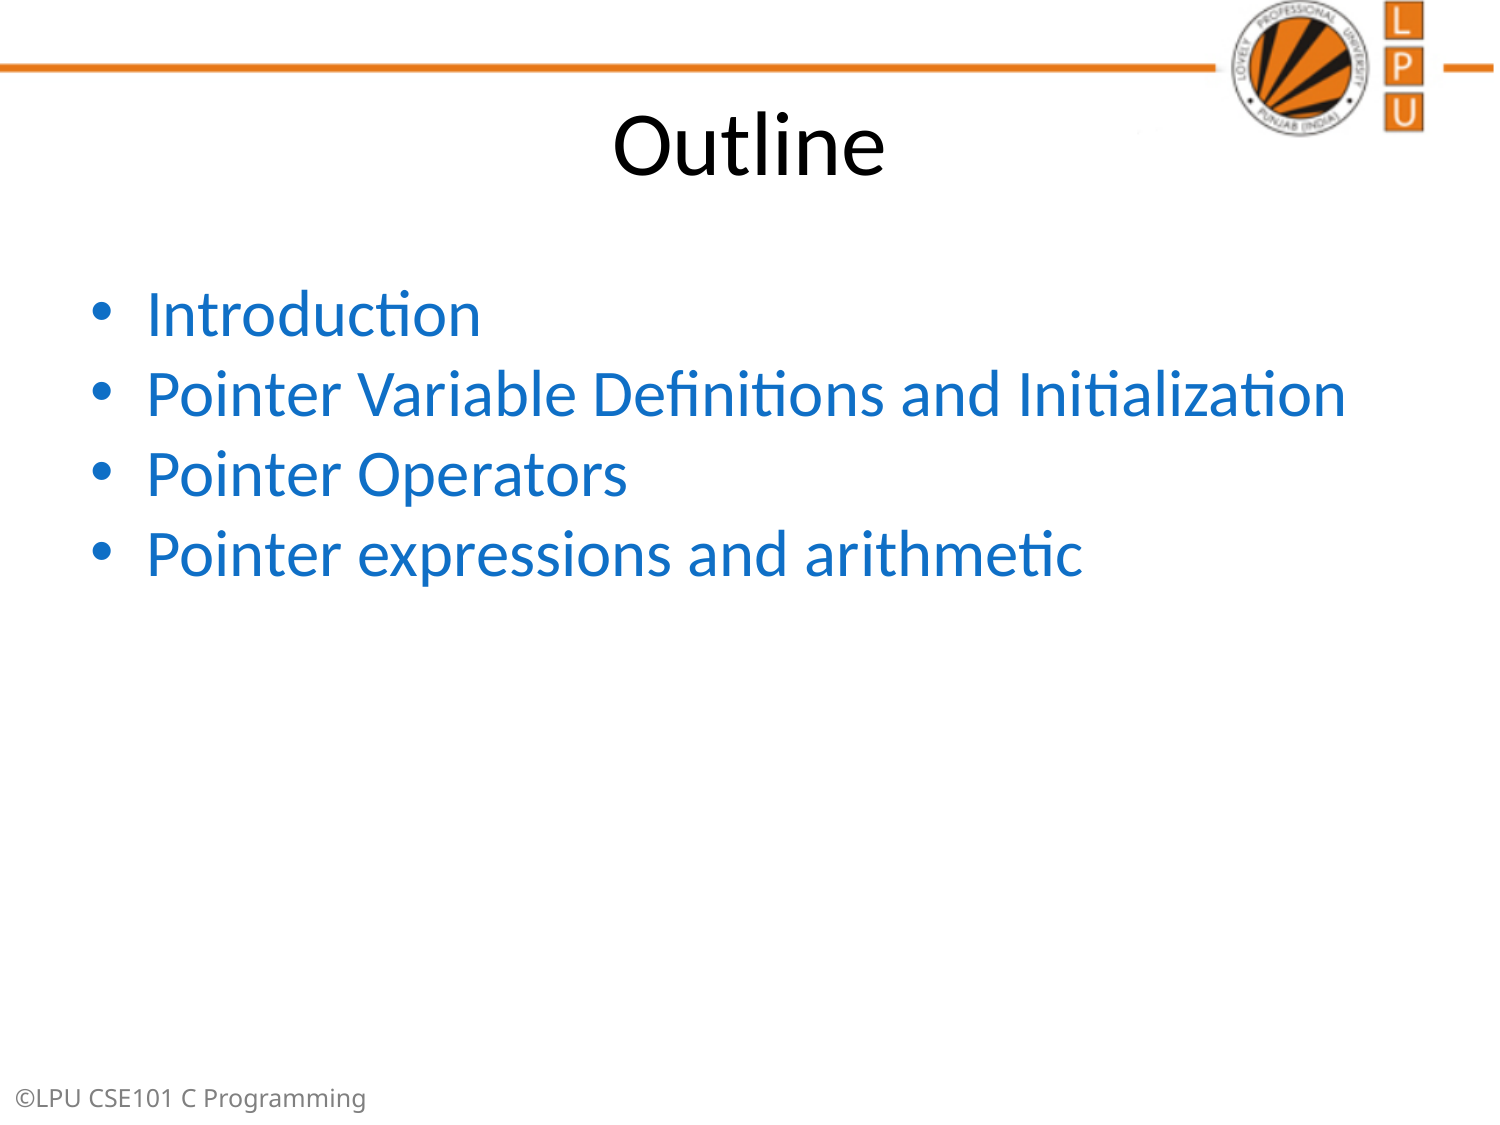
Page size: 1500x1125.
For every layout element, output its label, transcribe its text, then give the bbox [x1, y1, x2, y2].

title Outline [75, 45, 1425, 233]
picture [0, 0, 1497, 155]
list Introduction Pointer Variable Definitions and Initialization Pointer Operators Pointer expressions and arithmetic [75, 262, 1425, 1005]
